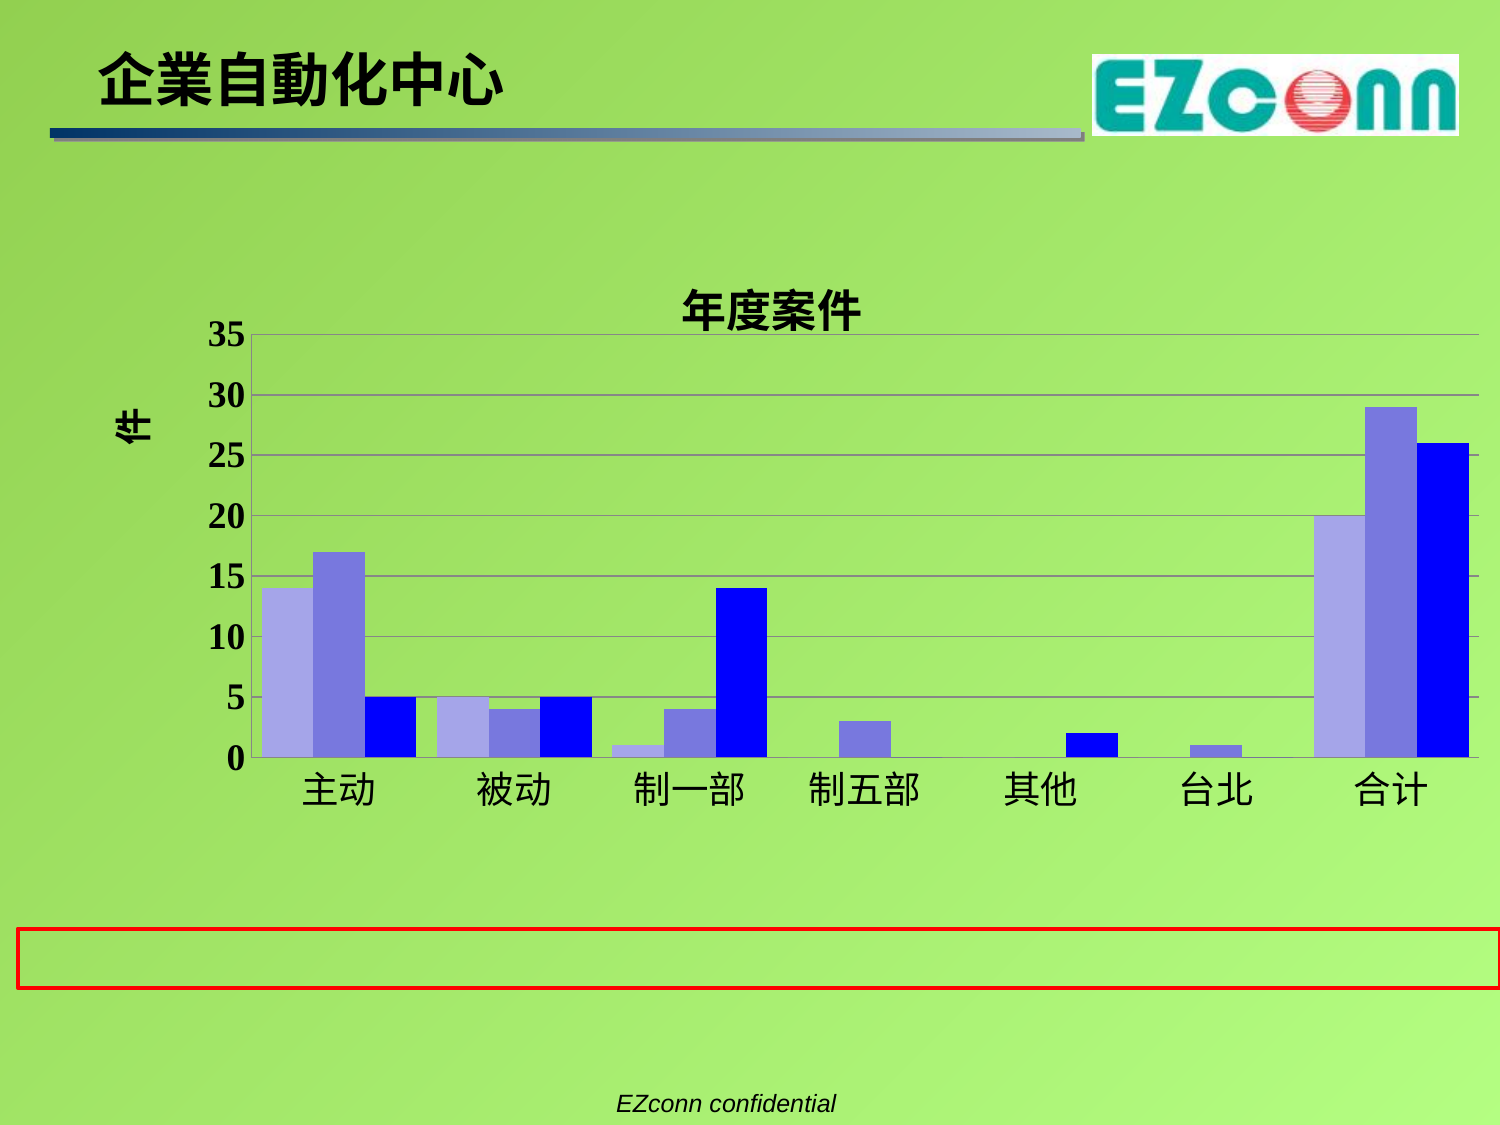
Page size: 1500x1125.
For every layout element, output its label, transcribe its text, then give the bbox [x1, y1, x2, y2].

picture [1092, 54, 1459, 136]
text_box [1487, 927, 1500, 990]
title 企業自動化中心 [81, 30, 844, 125]
chart [0, 196, 1483, 1068]
